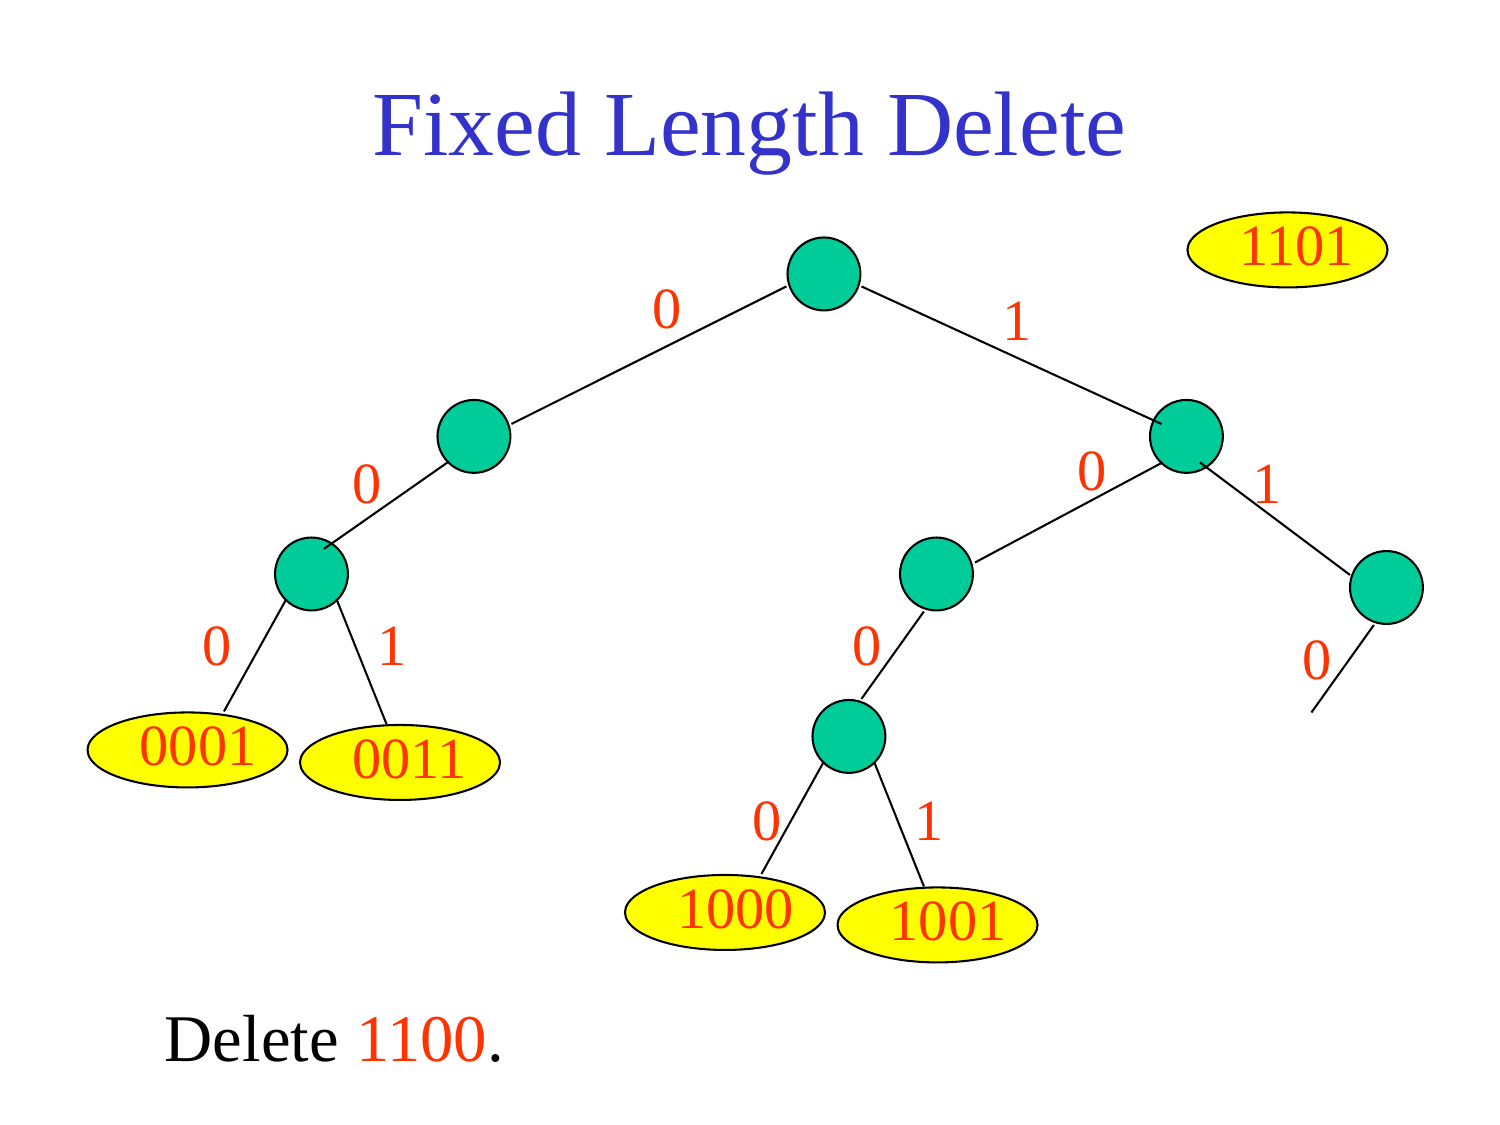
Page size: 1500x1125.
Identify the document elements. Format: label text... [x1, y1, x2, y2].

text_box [624, 862, 838, 951]
title Fixed Length Delete [112, 24, 1388, 213]
text_box [812, 699, 886, 773]
text_box 0 [637, 262, 713, 348]
text_box [1149, 399, 1223, 473]
text_box [787, 237, 861, 311]
text_box 0 [837, 600, 913, 685]
text_box [1350, 551, 1423, 624]
text_box Delete 1100. [150, 987, 638, 1083]
text_box 1 [362, 600, 438, 685]
text_box 1 [1237, 437, 1313, 523]
text_box 0 [337, 437, 413, 523]
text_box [837, 874, 1051, 963]
text_box 0 [1062, 425, 1138, 510]
text_box 1 [899, 774, 975, 860]
text_box [437, 399, 511, 473]
text_box 0 [187, 600, 263, 685]
text_box 1 [987, 275, 1063, 360]
text_box [275, 537, 348, 611]
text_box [1187, 199, 1401, 288]
text_box [900, 537, 973, 611]
text_box 0 [737, 774, 813, 860]
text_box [87, 699, 301, 788]
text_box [299, 712, 513, 801]
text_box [1287, 613, 1375, 713]
